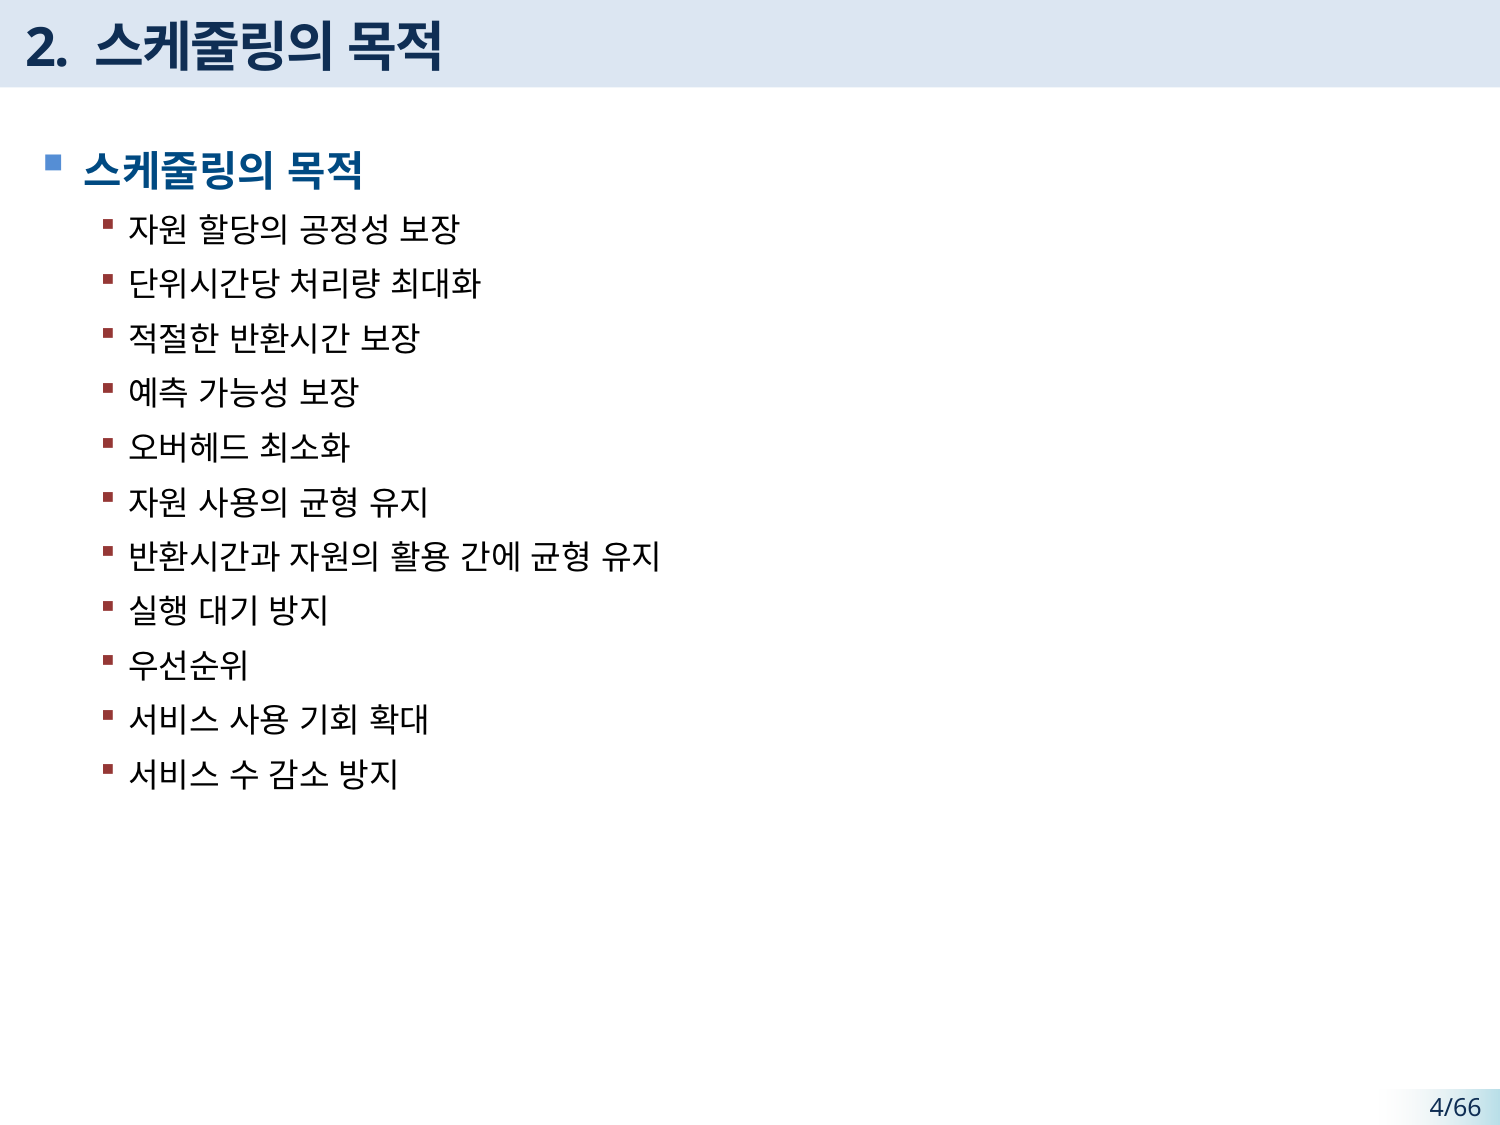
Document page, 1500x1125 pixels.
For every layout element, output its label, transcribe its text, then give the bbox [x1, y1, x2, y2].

list 스케줄링의 목적 자원 할당의 공정성 보장 단위시간당 처리량 최대화 적절한 반환시간 보장 예측 가능성 보장 오버헤드 최소화 자원 사용의 균형 유지 반환시간과 자원의 활용 간에 균형 유지 실행 대기 방지 우선순위 서비스 사용 기회 확대 서비스 수 감소 방지 [10, 126, 1481, 1057]
title 2. 스케줄링의 목적 [10, 5, 1288, 84]
